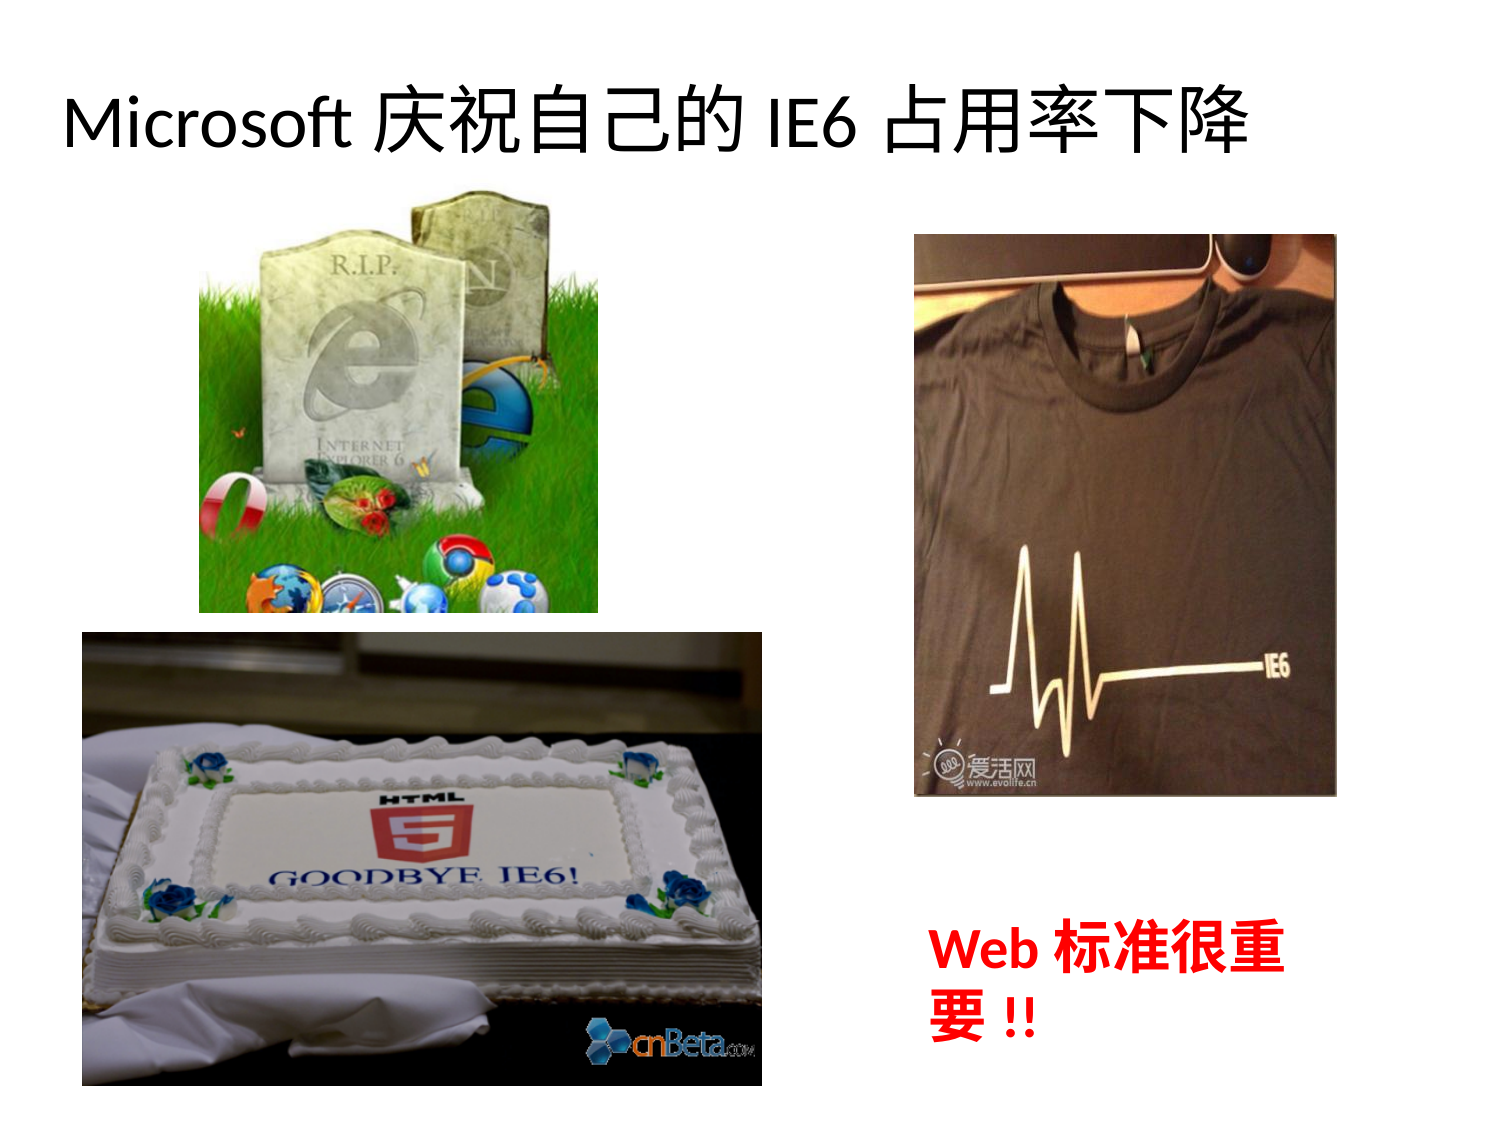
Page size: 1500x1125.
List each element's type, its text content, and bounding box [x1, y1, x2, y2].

picture [81, 632, 762, 1087]
text_box Web标准很重要!! [913, 902, 1395, 1057]
picture [913, 234, 1338, 798]
picture [198, 175, 598, 613]
title Microsoft庆祝自己的IE6占用率下降 [46, 23, 1397, 211]
